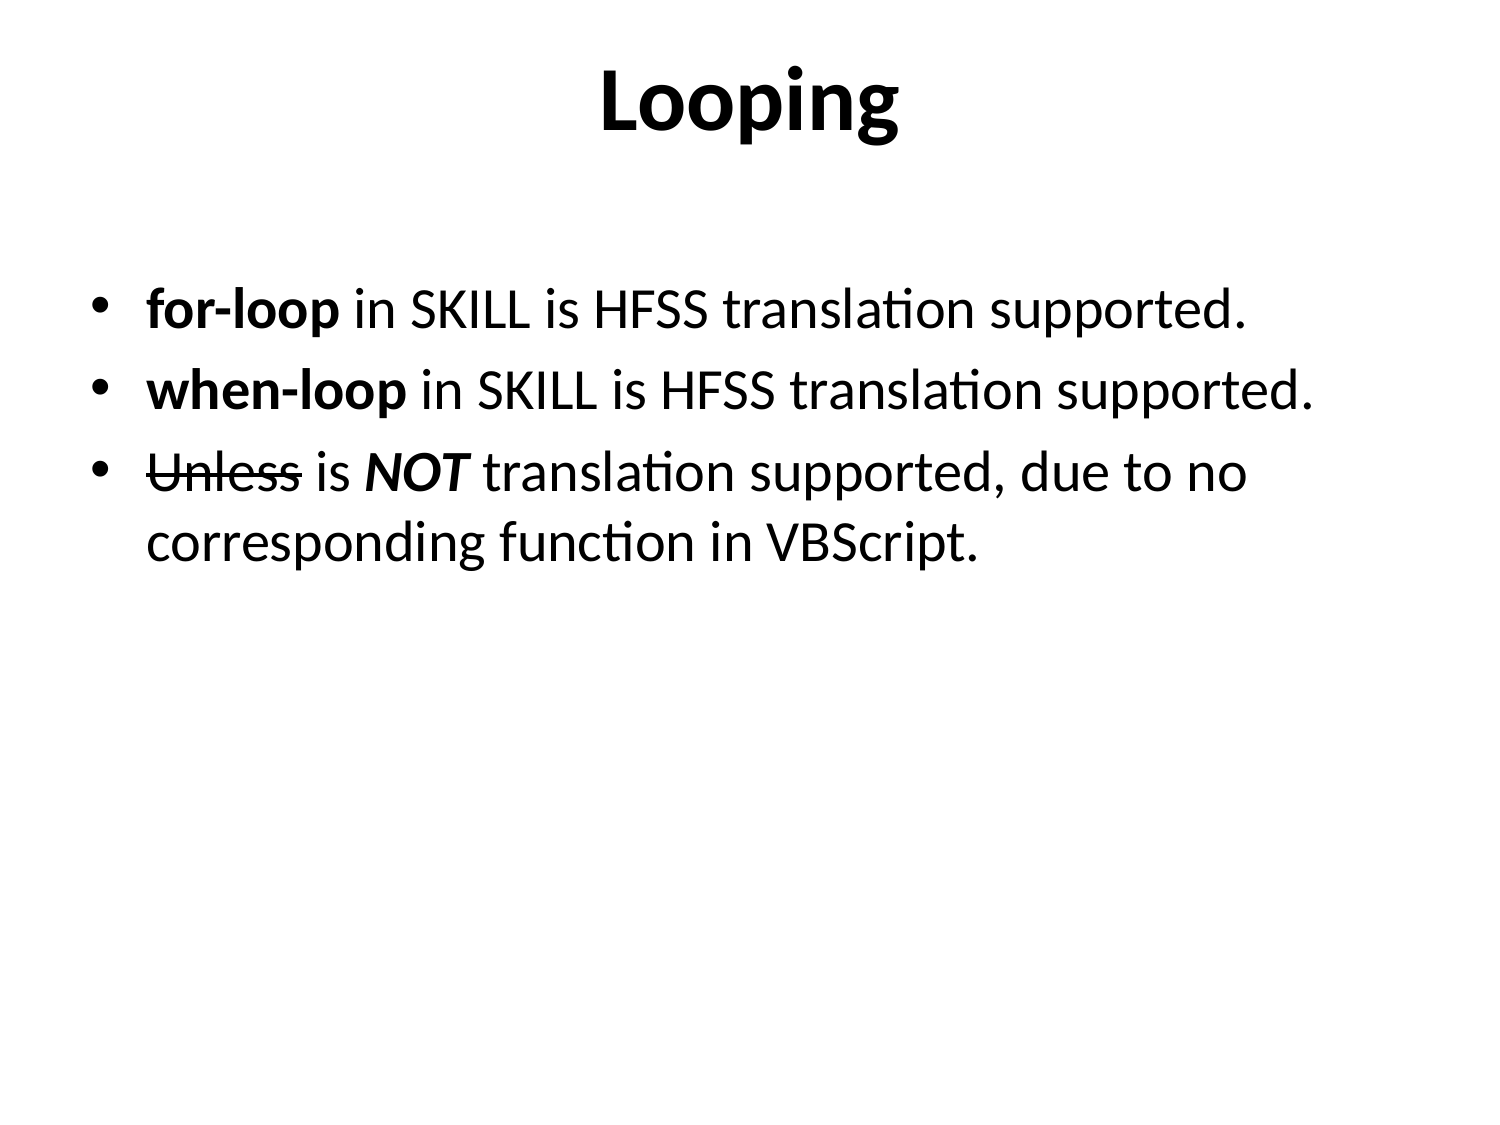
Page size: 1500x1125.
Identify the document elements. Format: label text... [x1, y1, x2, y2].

list for-loop in SKILL is HFSS translation supported. when-loop in SKILL is HFSS translation supported. Unless is NOT translation supported, due to no corresponding function in VBScript. [75, 262, 1425, 1005]
title Looping [75, 0, 1425, 188]
